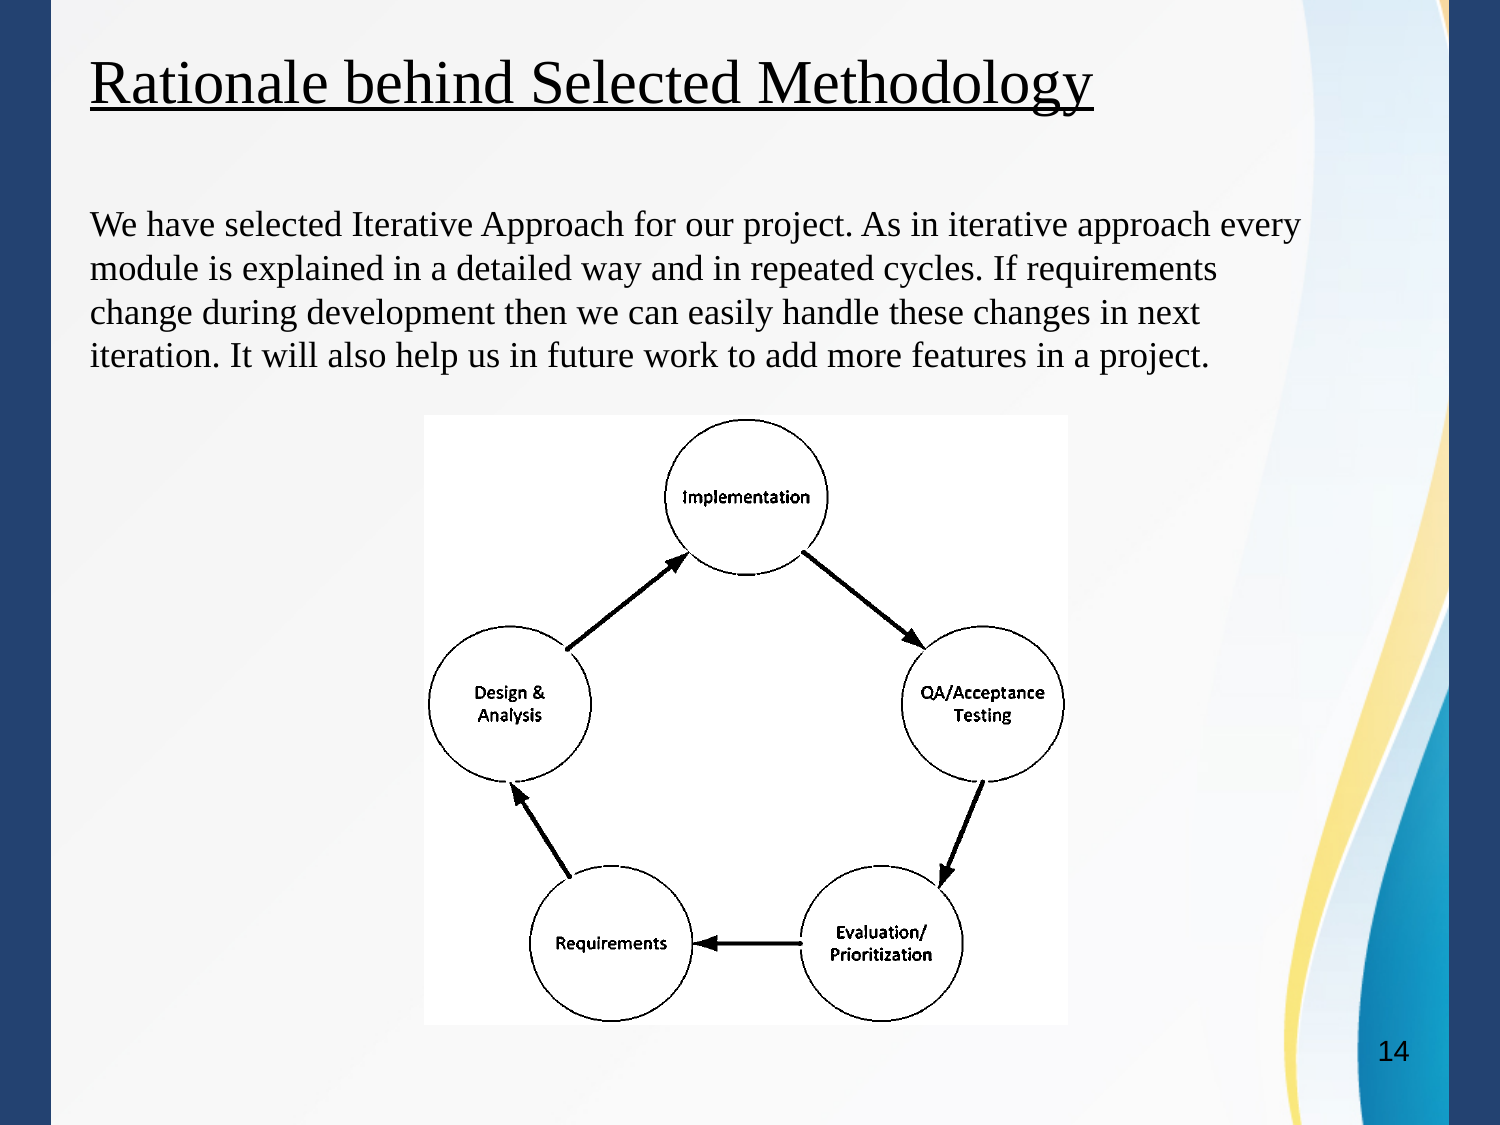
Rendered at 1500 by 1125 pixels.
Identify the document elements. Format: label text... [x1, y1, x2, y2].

title Rationale behind Selected Methodology [74, 30, 1426, 127]
text_box [1449, 0, 1500, 1125]
list We have selected Iterative Approach for our project. As in iterative approach every module is explained in a detailed way and in repeated cycles. If requirements change during development then we can easily handle these changes in next iteration. It will also help us in future work to add more features in a project. [74, 192, 1324, 429]
text_box [0, 0, 51, 1125]
picture [51, 0, 1449, 1125]
slide_number 14 [1074, 1024, 1425, 1103]
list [424, 415, 1068, 1025]
